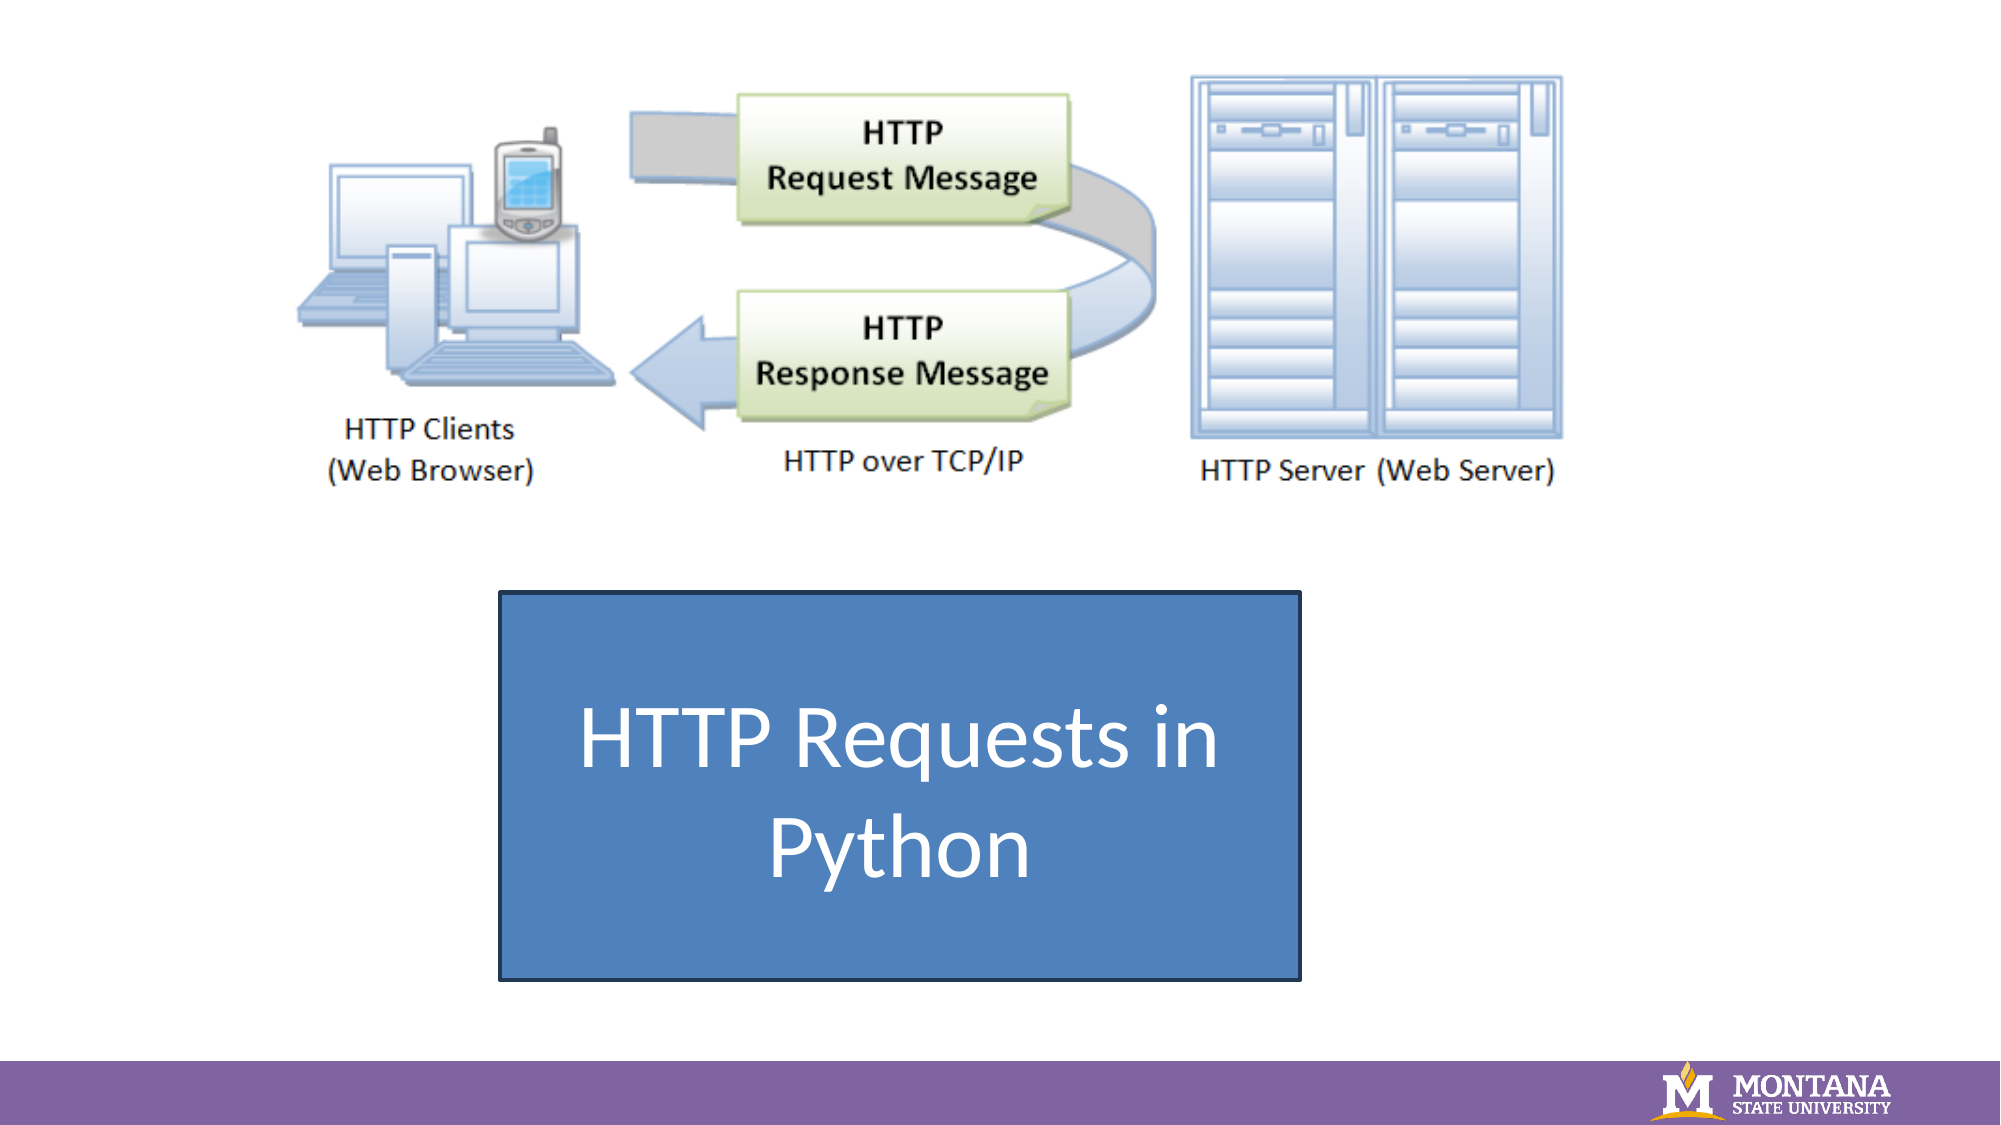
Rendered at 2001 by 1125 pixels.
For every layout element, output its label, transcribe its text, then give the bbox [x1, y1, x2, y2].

picture [274, 62, 1584, 512]
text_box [1892, 1060, 2000, 1125]
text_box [0, 1060, 1647, 1125]
picture [1649, 1060, 1892, 1122]
text_box HTTP Requests in Python [498, 590, 1302, 982]
